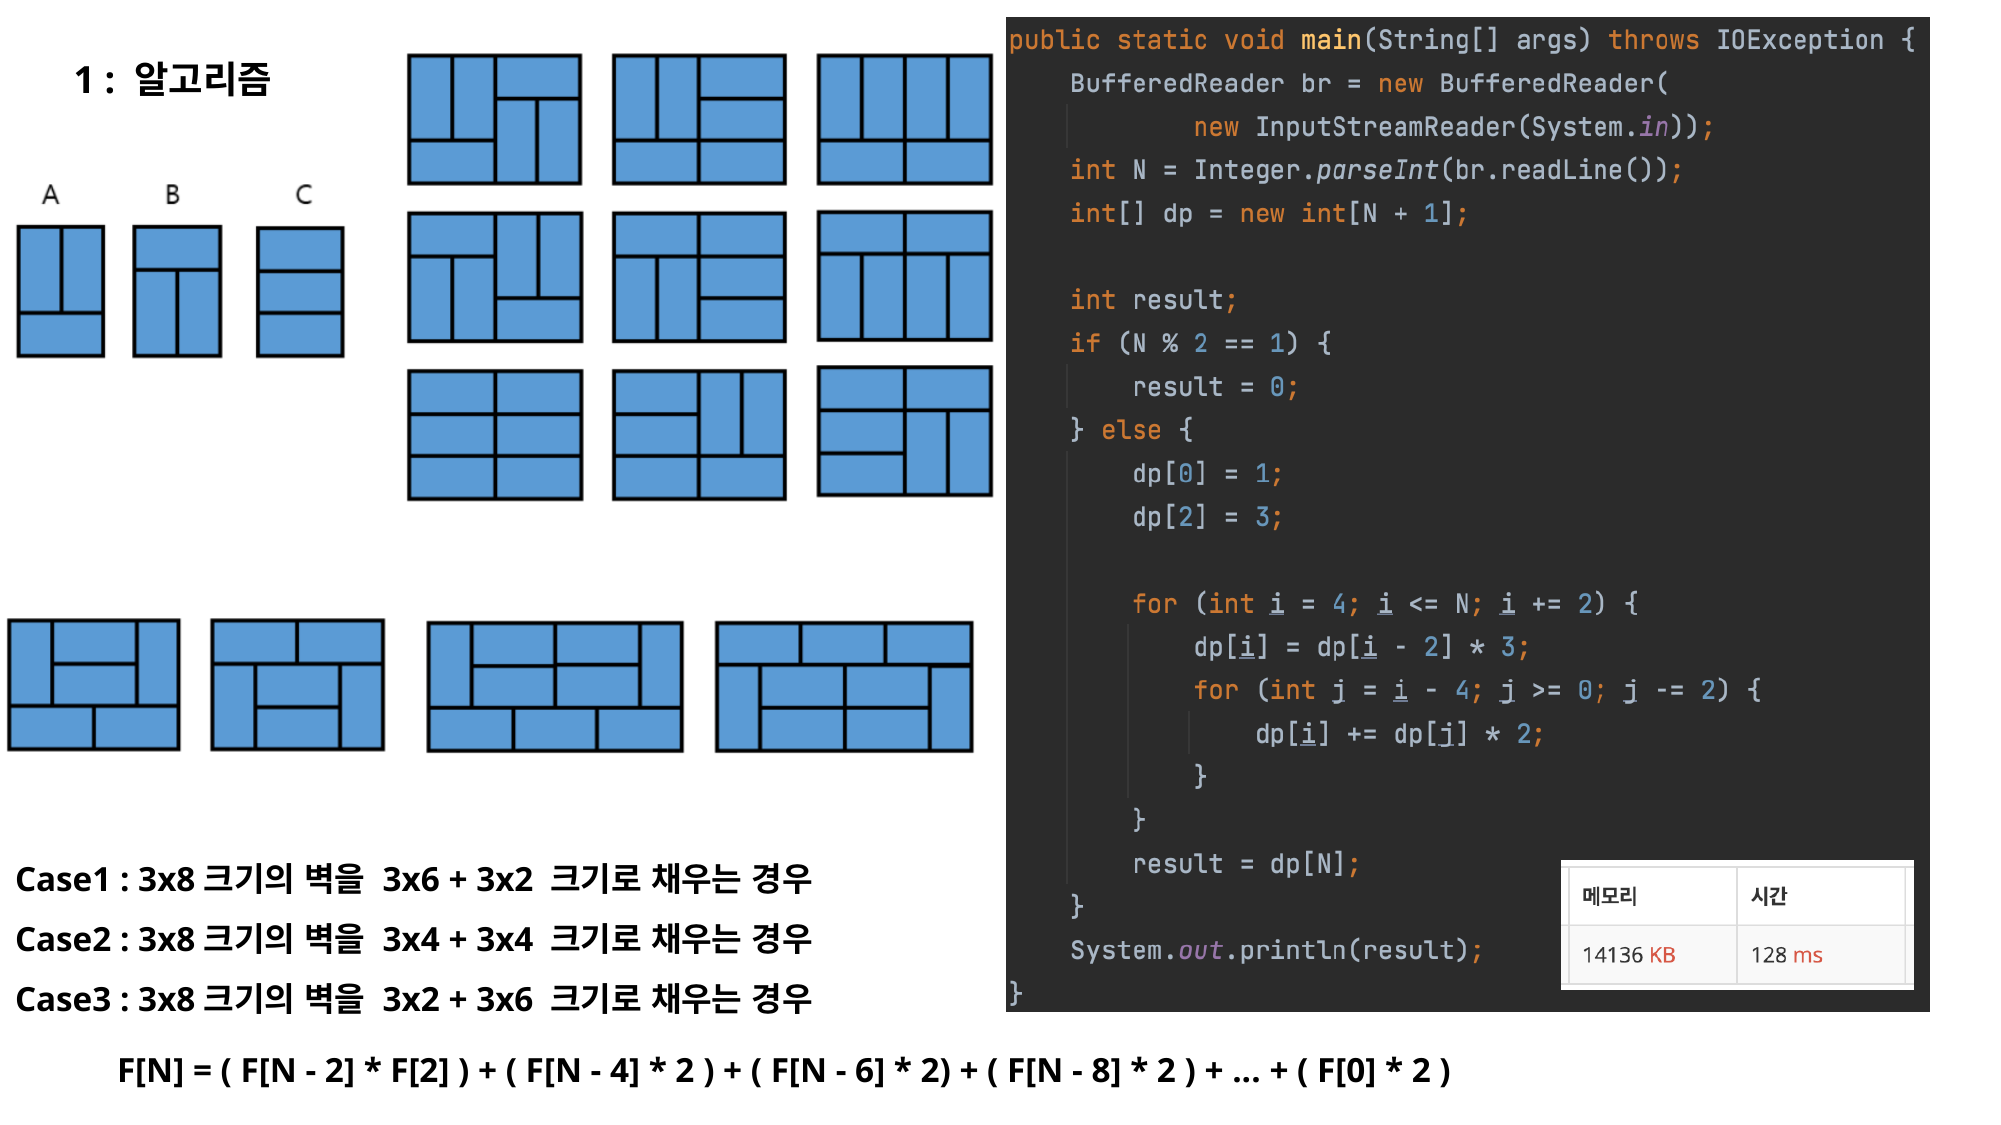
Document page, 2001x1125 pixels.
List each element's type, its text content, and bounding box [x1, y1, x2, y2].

picture [0, 612, 398, 757]
picture [417, 612, 985, 759]
text_box F[N] = ( F[N - 2] * F[2] ) + ( F[N - 4] * 2 ) + ( F[N - 6] * 2) + ( F[N - 8] * 2 ) + ... + ( F[0] * 2 ) [102, 1041, 1840, 1097]
picture [1006, 17, 1930, 1013]
picture [400, 48, 1001, 509]
picture [0, 179, 357, 372]
text_box Case1 : 3x8크기의 벽을 3x6 + 3x2 크기로 채우는 경우 Case2 : 3x8크기의 벽을 3x4 + 3x4 크기로 채우는 경우 Case3 : 3x8크기의 벽을 3x2 + 3x6 크기로 채우는 경우 [0, 830, 1001, 1026]
text_box 1 : 알고리즘 [58, 48, 298, 109]
